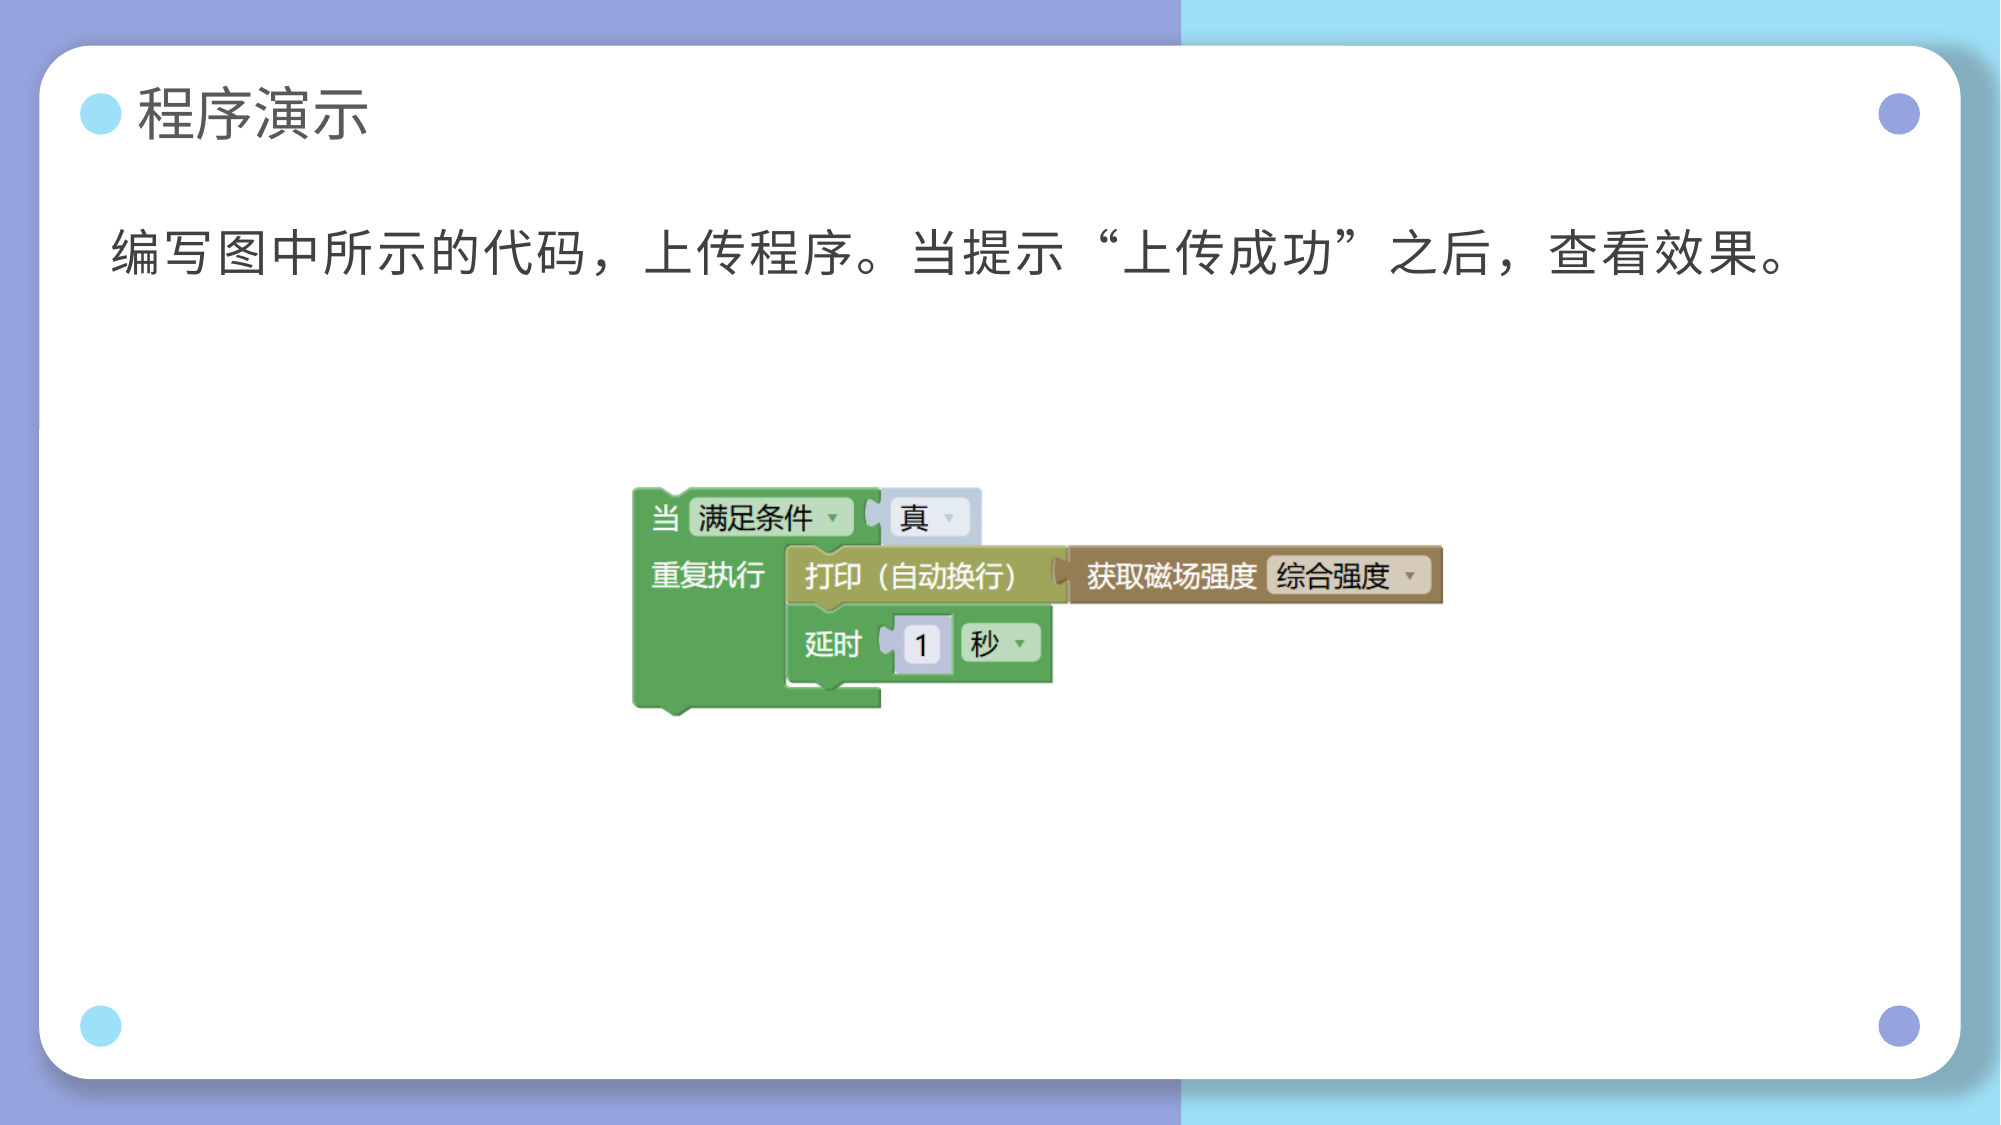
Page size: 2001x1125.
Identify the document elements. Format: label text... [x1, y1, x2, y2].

title 程序演示 [137, 77, 976, 157]
list 编写图中所示的代码，上传程序。当提示“上传成功”之后，查看效果。 [110, 196, 1762, 446]
picture [599, 460, 1469, 729]
